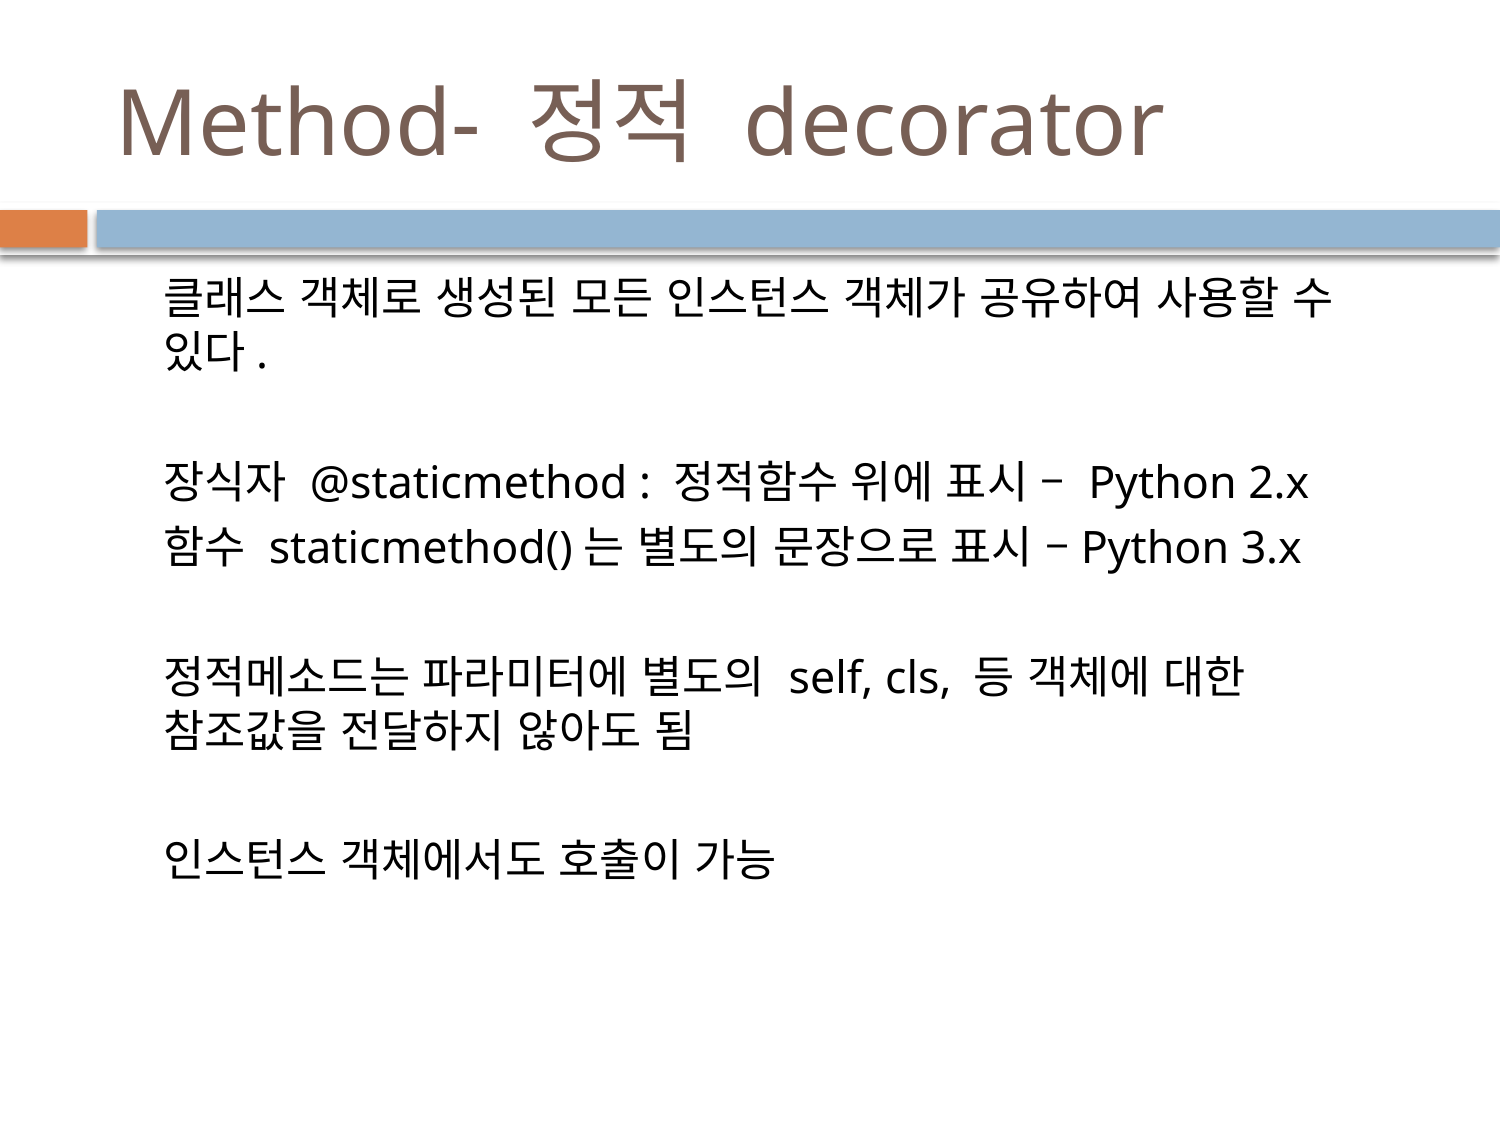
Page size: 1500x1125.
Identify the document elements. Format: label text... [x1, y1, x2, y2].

title Method- 정적 decorator [100, 37, 1438, 200]
list 클래스 객체로 생성된 모든 인스턴스 객체가 공유하여 사용할 수 있다. 장식자 @staticmethod : 정적함수 위에 표시 – Python 2.x 함수 staticmethod()는 별도의 문장으로 표시 –Python 3.x 정적메소드는 파라미터에 별도의 self, cls, 등 객체에 대한 참조값을 전달하지 않아도 됨 인스턴스 객체에서도 호출이 가능 [75, 262, 1425, 894]
